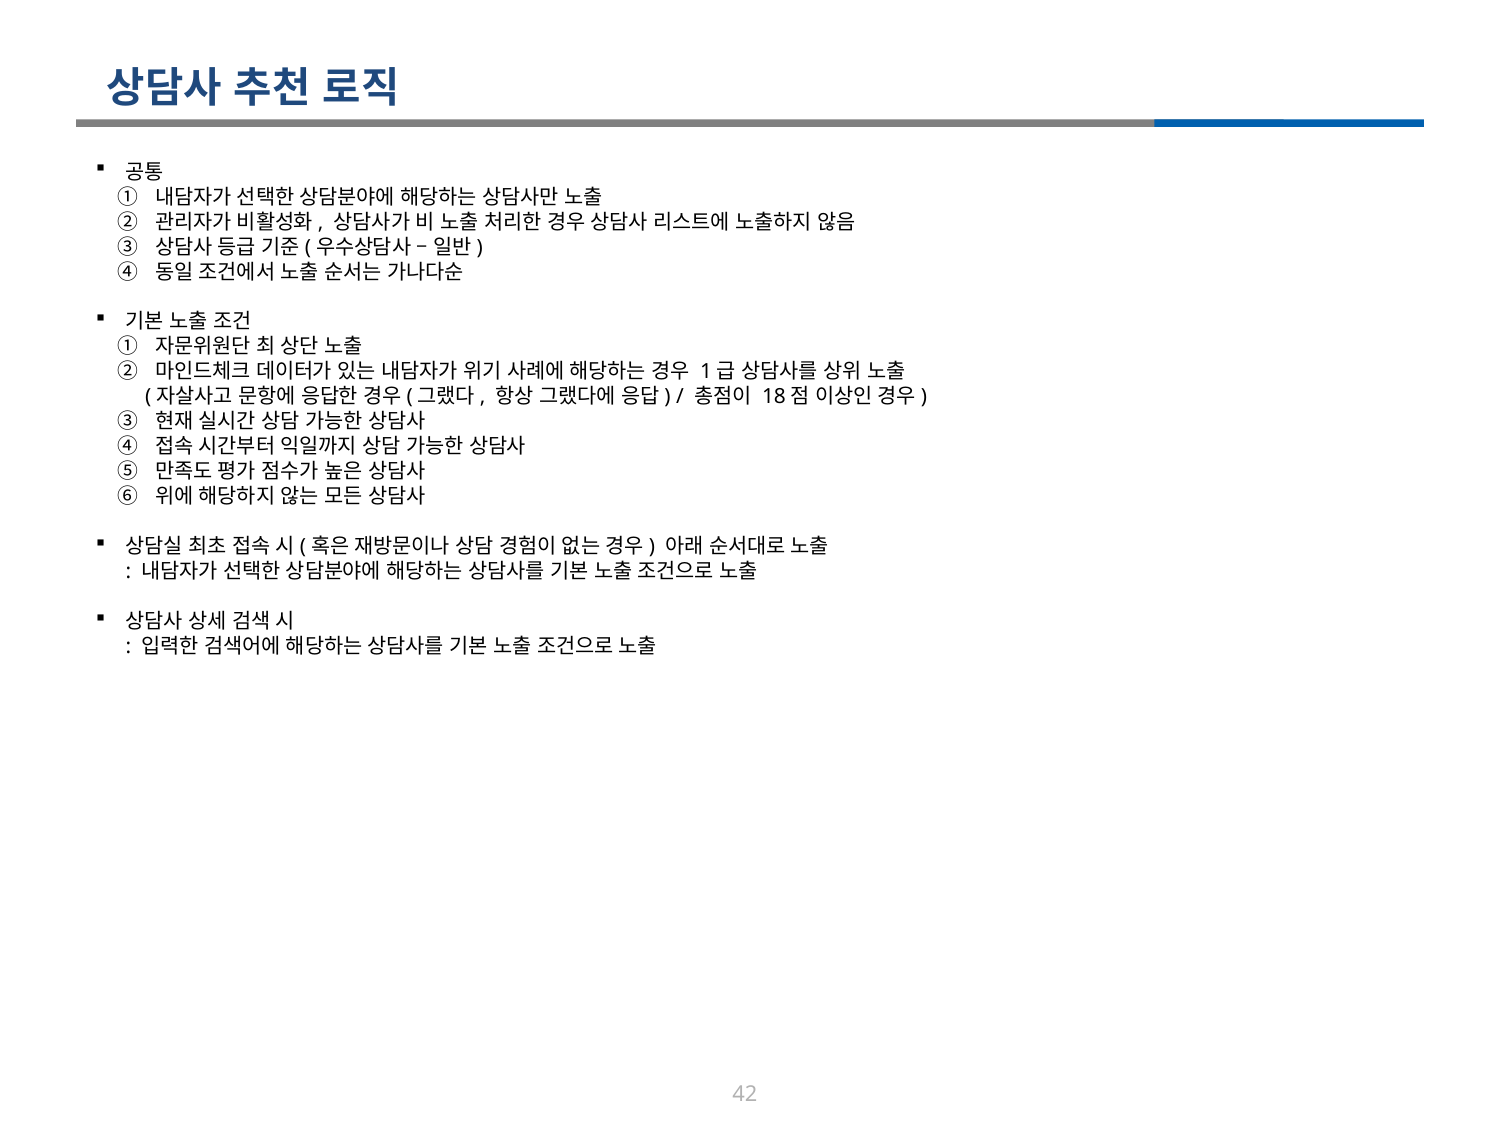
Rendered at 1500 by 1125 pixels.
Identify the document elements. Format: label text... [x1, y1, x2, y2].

slide_number 42 [569, 1064, 920, 1124]
text_box 상담사 추천 로직 [91, 53, 415, 117]
text_box 공통 내담자가 선택한 상담분야에 해당하는 상담사만 노출 관리자가 비활성화, 상담사가 비 노출 처리한 경우 상담사 리스트에 노출하지 않음 상담사 등급 기준(우수상담사 – 일반) 동일 조건에서 노출 순서는 가나다순 기본 노출 조건 자문위원단 최 상단 노출 마인드체크 데이터가 있는 내담자가 위기 사례에 해당하는 경우 1급 상담사를 상위 노출 (자살사고 문항에 응답한 경우(그랬다, 항상 그랬다에 응답) / 총점이 18점 이상인 경우) 현재 실시간 상담 가능한 상담사 접속 시간부터 익일까지 상담 가능한 상담사 만족도 평가 점수가 높은 상담사 위에 해당하지 않는 모든 상담사 상담실 최초 접속 시(혹은 재방문이나 상담 경험이 없는 경우) 아래 순서대로 노출 : 내담자가 선택한 상담분야에 해당하는 상담사를 기본 노출 조건으로 노출 상담사 상세 검색 시 : 입력한 검색어에 해당하는 상담사를 기본 노출 조건으로 노출 [81, 150, 1017, 716]
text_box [75, 119, 1425, 128]
